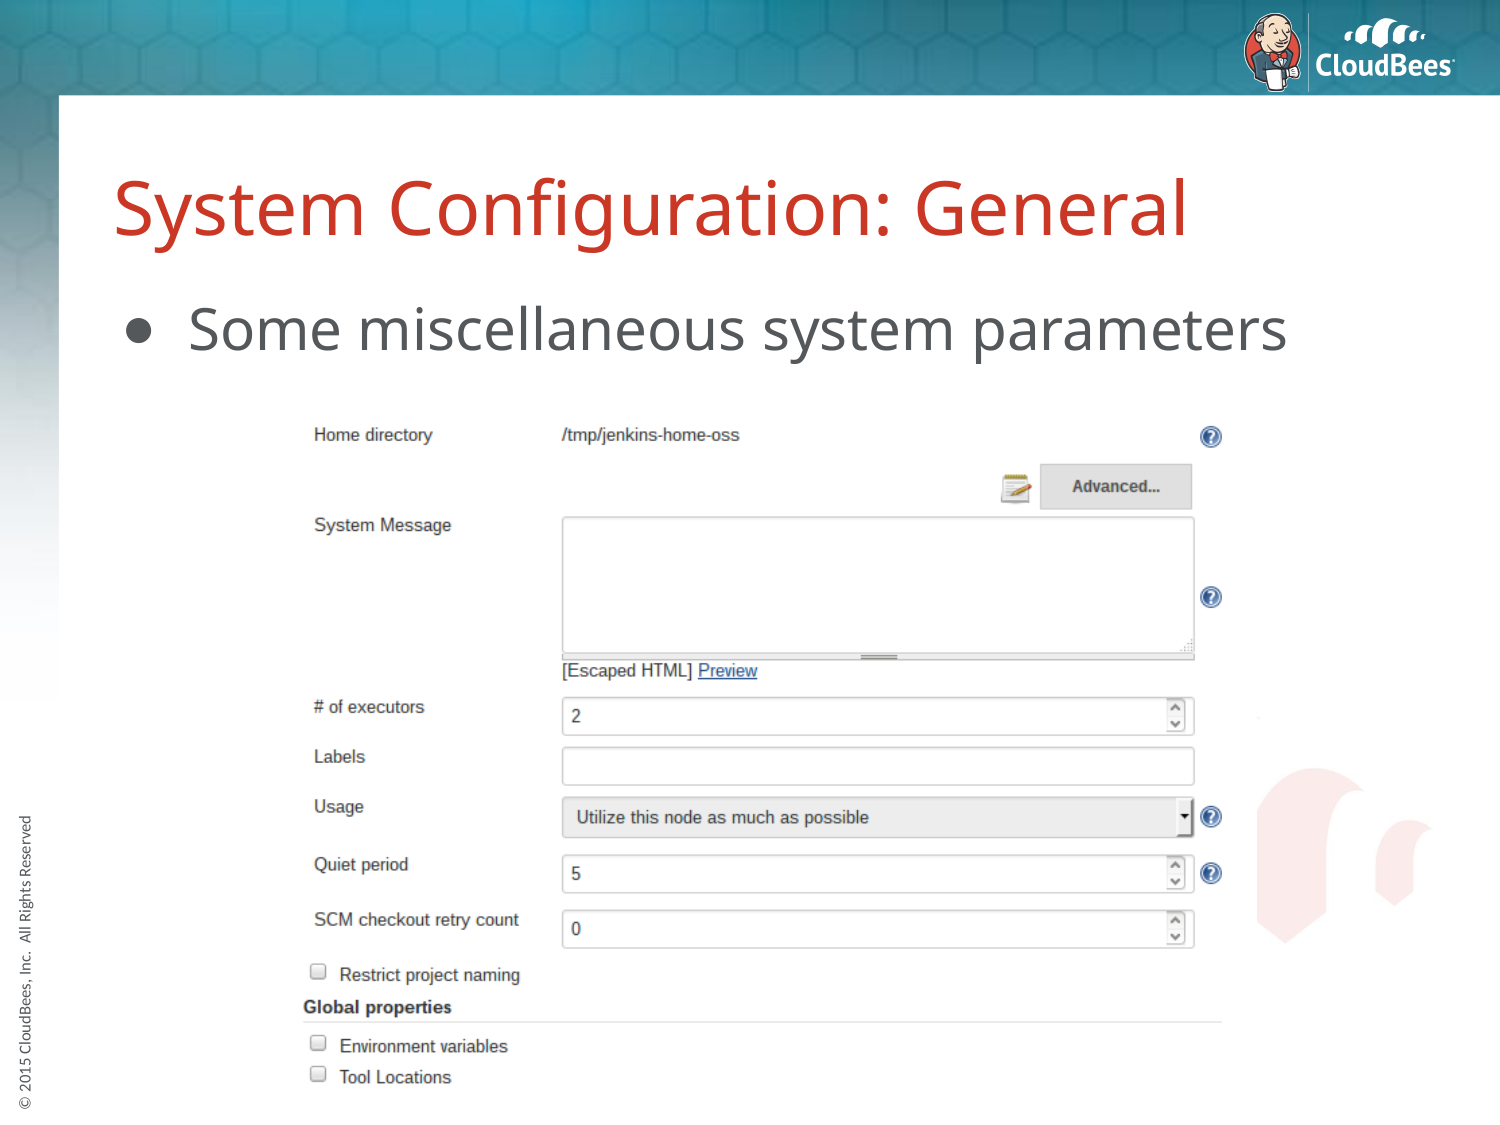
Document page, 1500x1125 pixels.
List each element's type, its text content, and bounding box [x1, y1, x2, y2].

picture [0, 0, 1500, 1125]
title System Configuration: General [98, 136, 1448, 274]
picture [289, 402, 1455, 1098]
list Some miscellaneous system parameters [98, 277, 1448, 1021]
